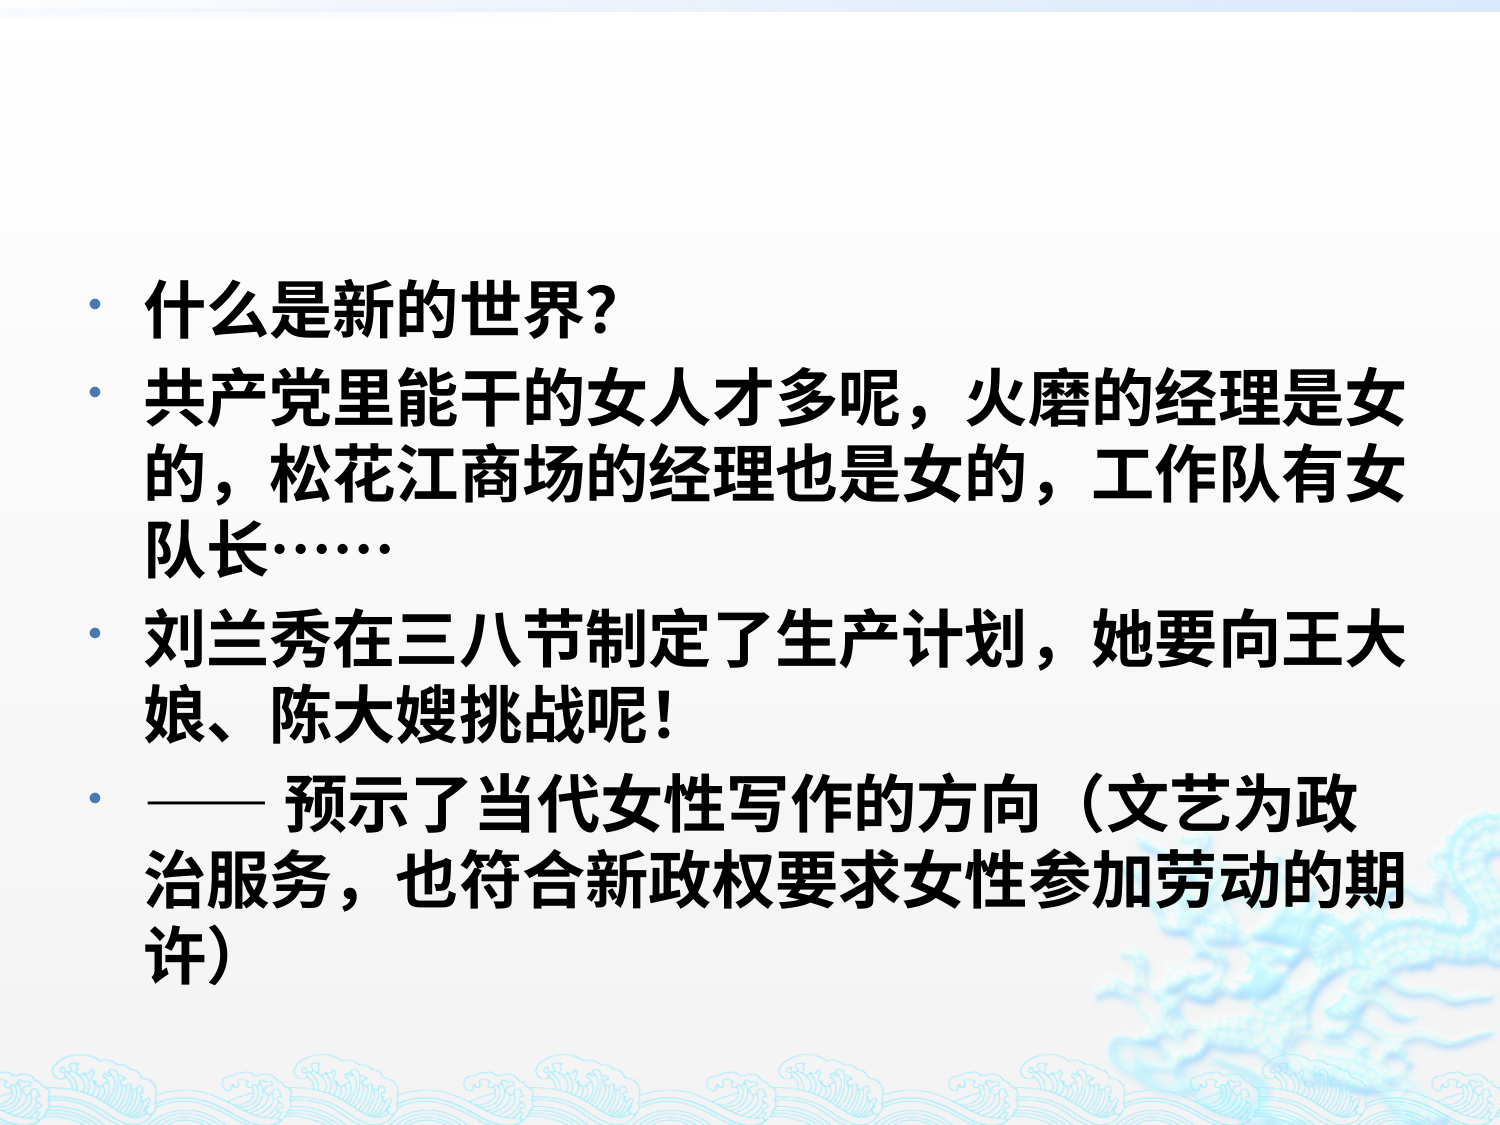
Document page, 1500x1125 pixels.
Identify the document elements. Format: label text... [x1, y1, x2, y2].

list 什么是新的世界？ 共产党里能干的女人才多呢，火磨的经理是女的，松花江商场的经理也是女的，工作队有女队长…… 刘兰秀在三八节制定了生产计划，她要向王大娘、陈大嫂挑战呢！ ——预示了当代女性写作的方向（文艺为政治服务，也符合新政权要求女性参加劳动的期许） [75, 262, 1425, 1005]
